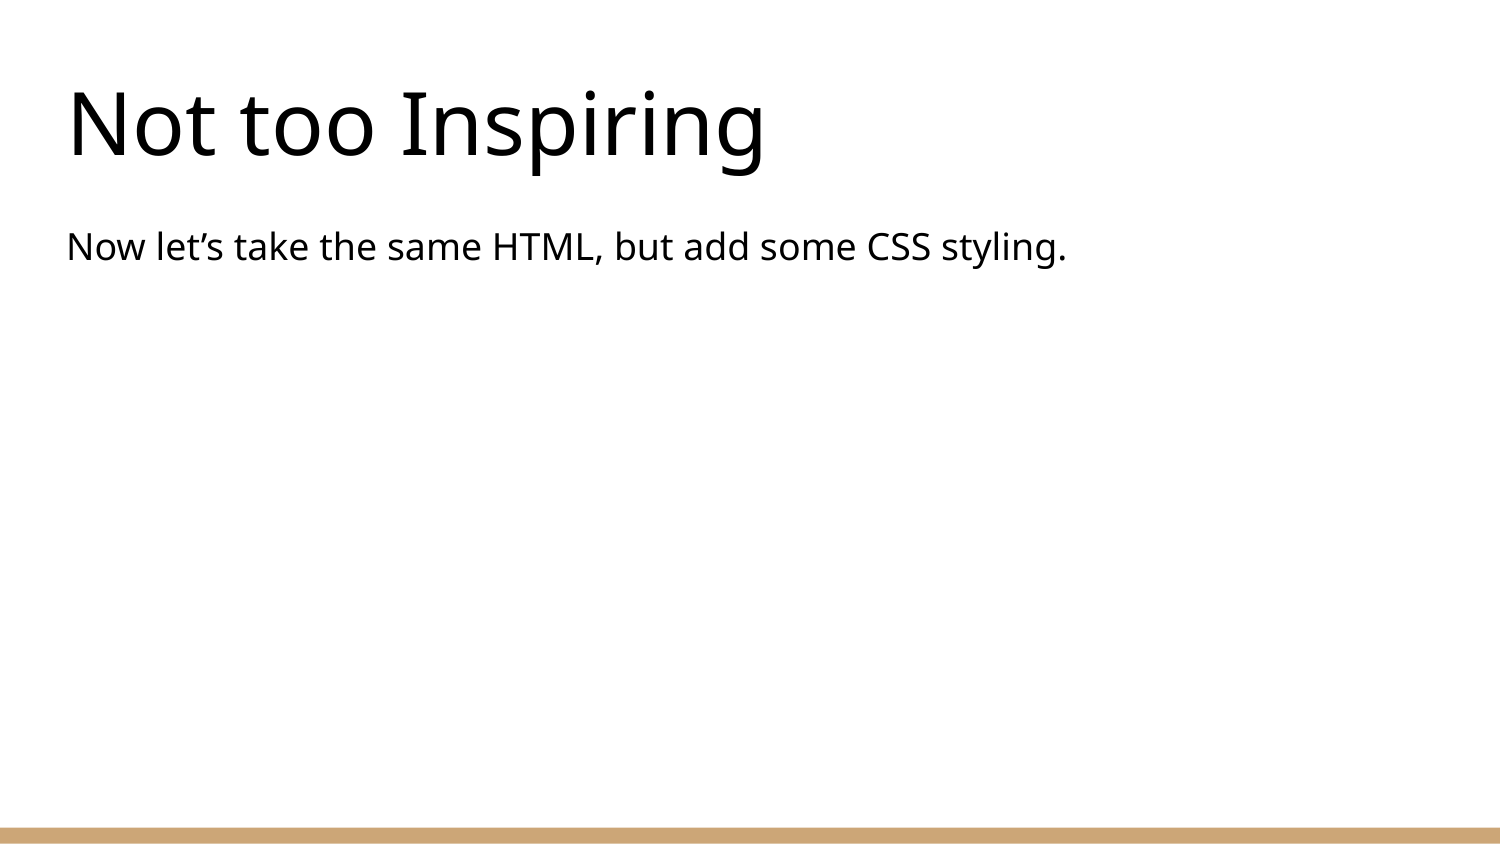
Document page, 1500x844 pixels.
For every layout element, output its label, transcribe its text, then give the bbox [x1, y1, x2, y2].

title Not too Inspiring [51, 51, 1449, 189]
list Now let’s take the same HTML, but add some CSS styling. [51, 200, 1449, 752]
